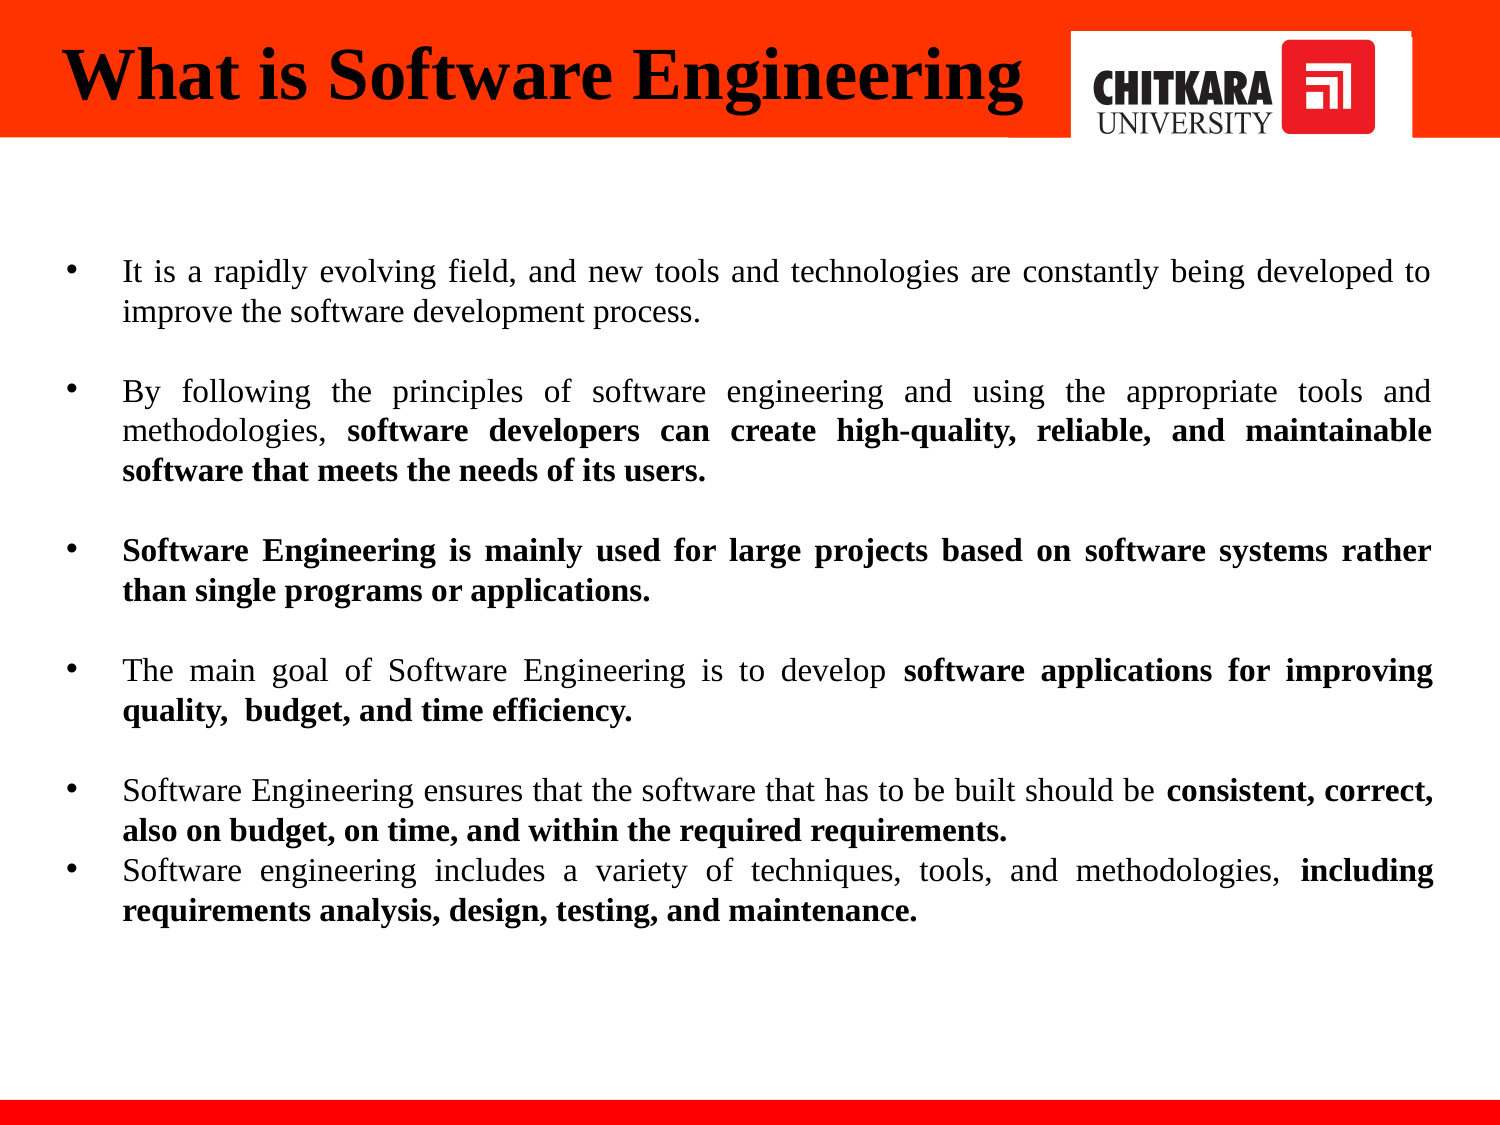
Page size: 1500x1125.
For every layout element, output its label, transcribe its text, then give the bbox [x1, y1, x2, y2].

text_box It is a rapidly evolving field, and new tools and technologies are constantly being developed to improve the software development process. By following the principles of software engineering and using the appropriate tools and methodologies, software developers can create high-quality, reliable, and maintainable software that meets the needs of its users. Software Engineering is mainly used for large projects based on software systems rather than single programs or applications. The main goal of Software Engineering is to develop software applications for improving quality, budget, and time efficiency. Software Engineering ensures that the software that has to be built should be consistent, correct, also on budget, on time, and within the required requirements. Software engineering includes a variety of techniques, tools, and methodologies, including requirements analysis, design, testing, and maintenance. [51, 241, 1449, 975]
text_box What is Software Engineering [19, 16, 1066, 122]
picture [1074, 37, 1390, 138]
